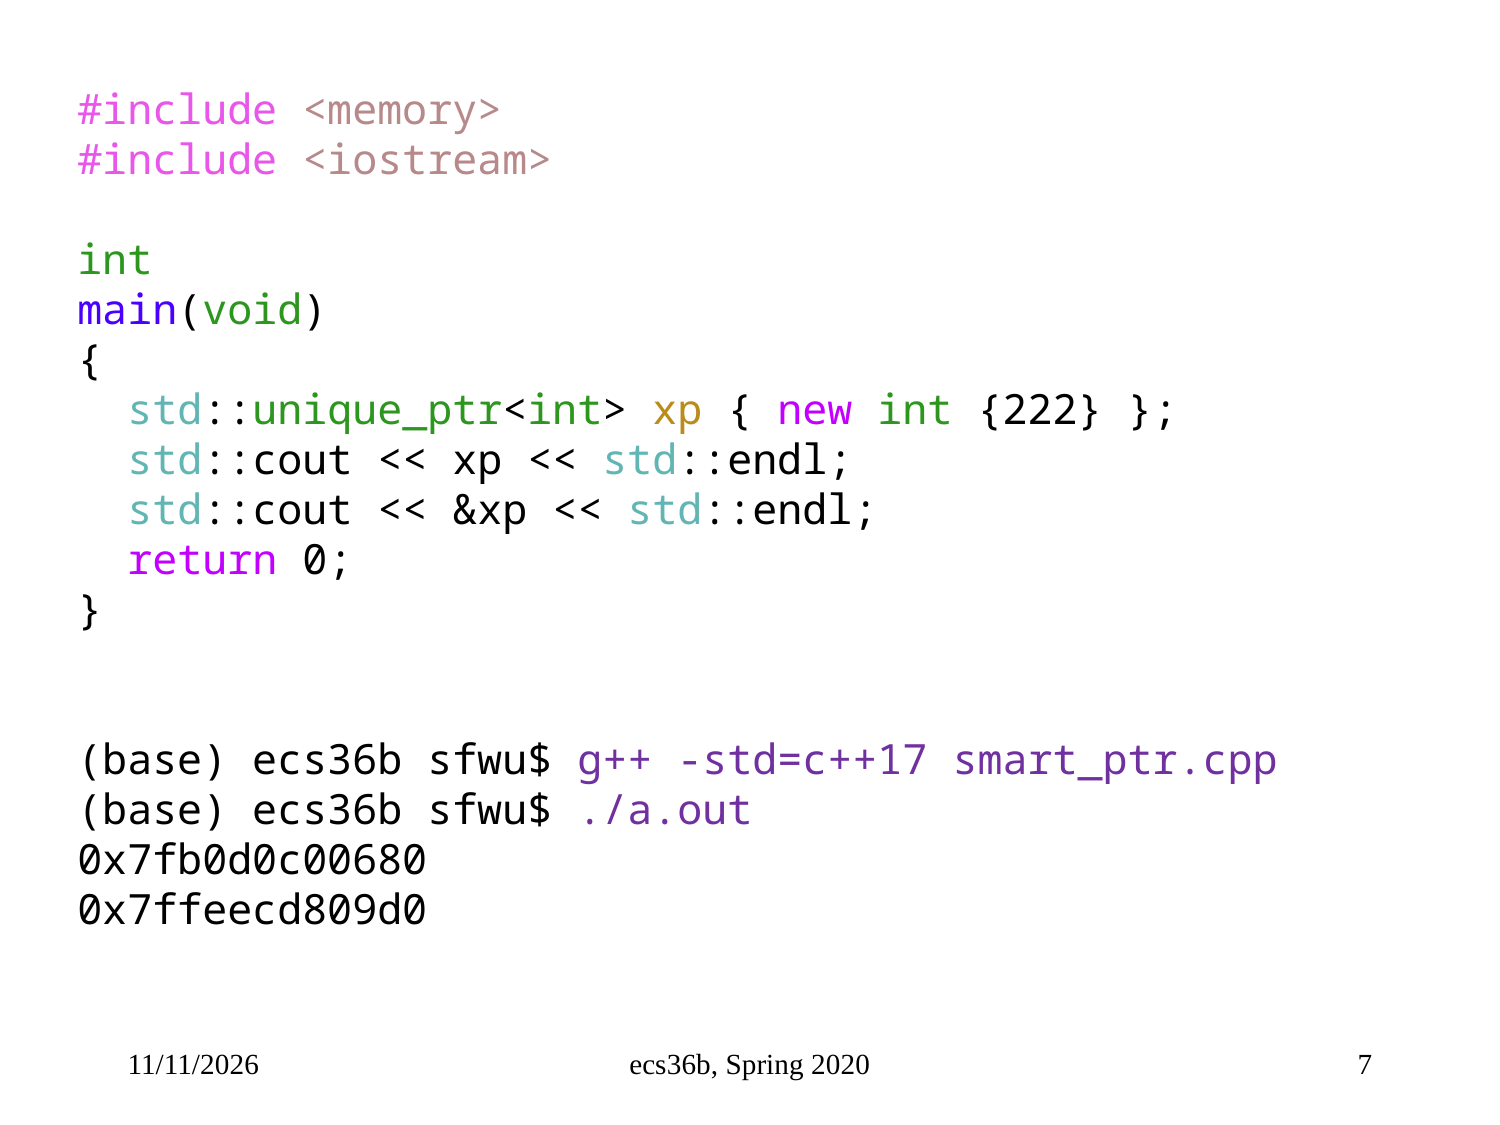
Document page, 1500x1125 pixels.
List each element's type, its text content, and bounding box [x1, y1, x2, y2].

footer ecs36b, Spring 2020 [512, 1024, 988, 1101]
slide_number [112, 1024, 426, 1101]
text_box #include <memory> #include <iostream> int main(void) { std::unique_ptr<int> xp { new int {222} }; std::cout << xp << std::endl; std::cout << &xp << std::endl; return 0; } (base) ecs36b sfwu$ g++ -std=c++17 smart_ptr.cpp (base) ecs36b sfwu$ ./a.out 0x7fb0d0c00680 0x7ffeecd809d0 [62, 75, 1500, 941]
slide_number 7 [1074, 1024, 1388, 1101]
